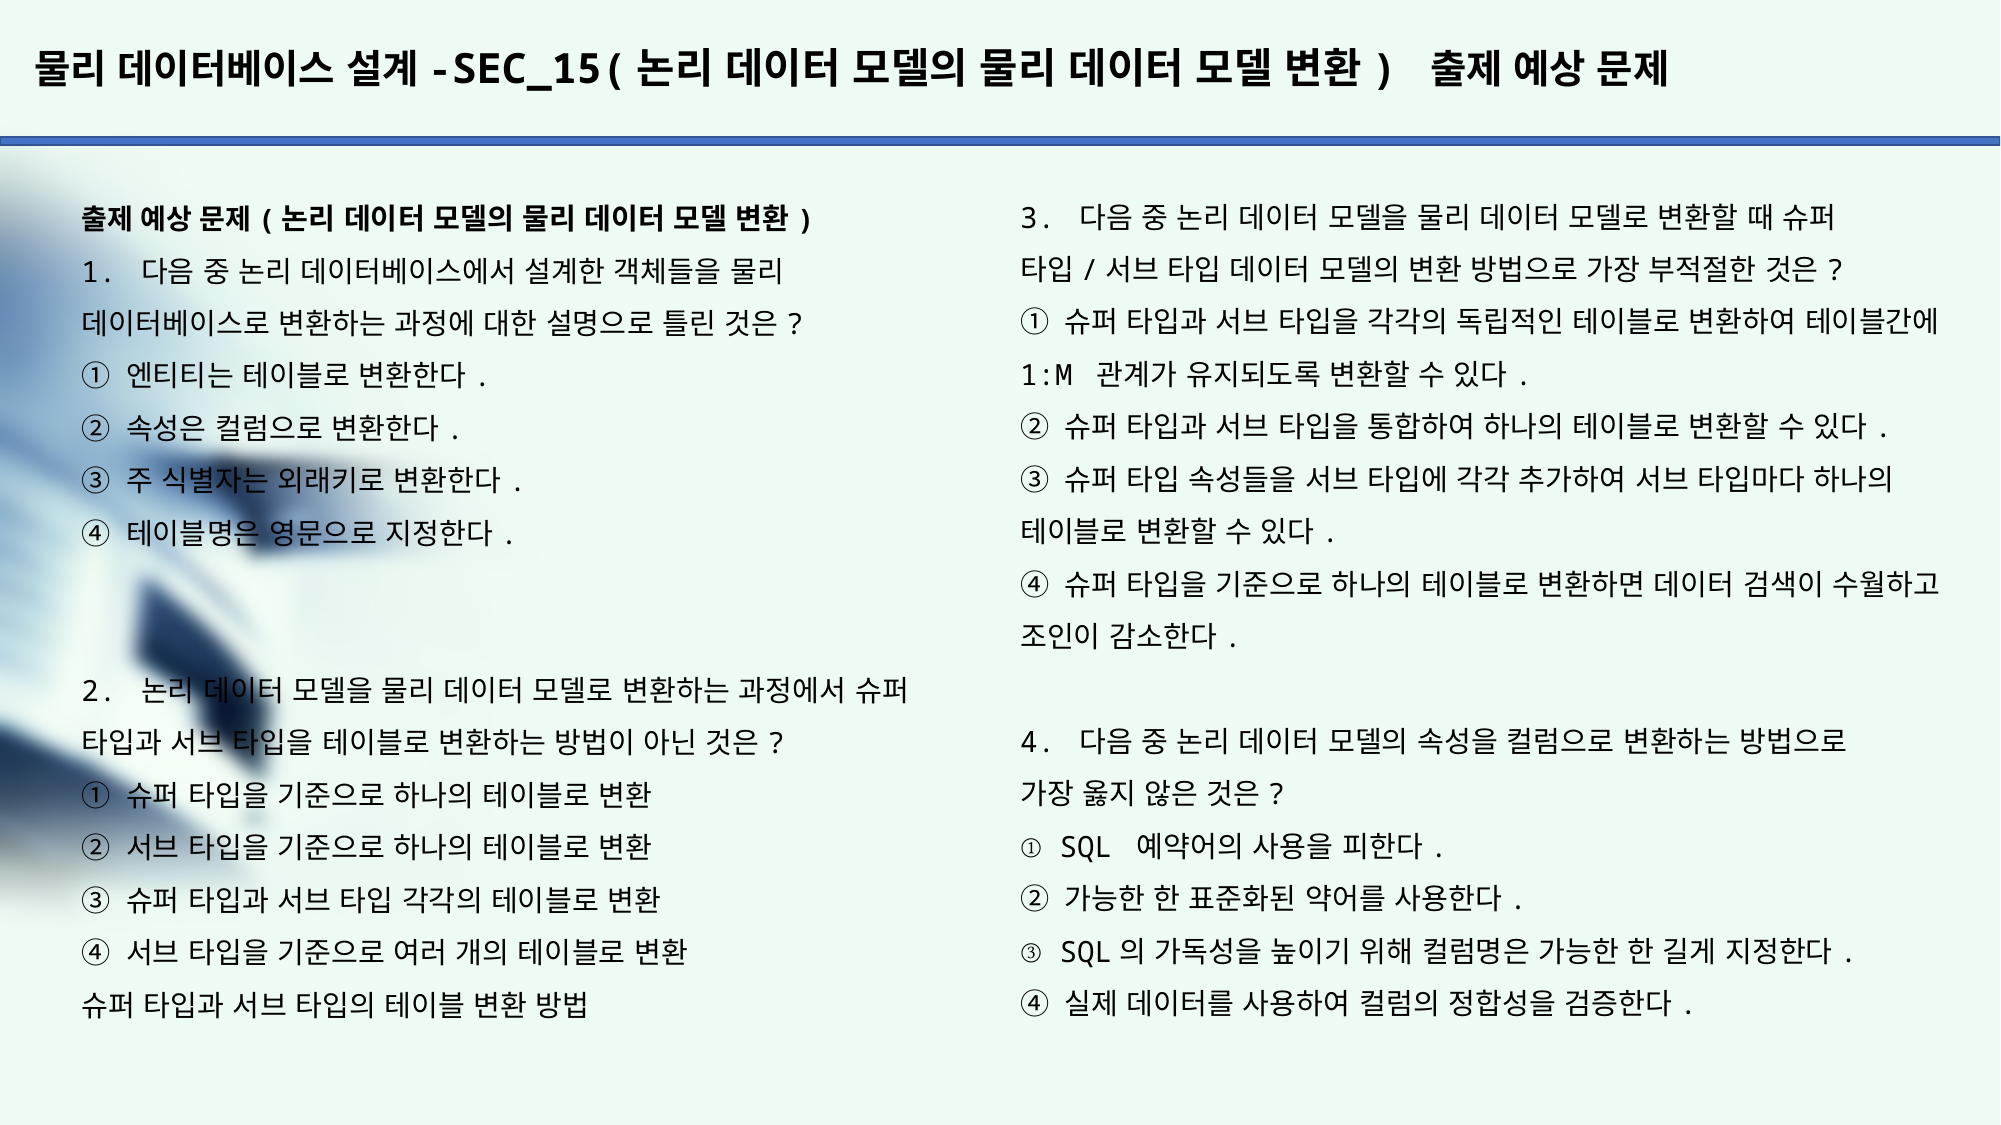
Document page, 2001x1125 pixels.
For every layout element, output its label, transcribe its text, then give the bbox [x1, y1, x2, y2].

text_box 3. 다음 중 논리 데이터 모델을 물리 데이터 모델로 변환할 때 슈퍼 타입/서브 타입 데이터 모델의 변환 방법으로 가장 부적절한 것은? ① 슈퍼 타입과 서브 타입을 각각의 독립적인 테이블로 변환하여 테이블간에 1:M 관계가 유지되도록 변환할 수 있다. ② 슈퍼 타입과 서브 타입을 통합하여 하나의 테이블로 변환할 수 있다. ③ 슈퍼 타입 속성들을 서브 타입에 각각 추가하여 서브 타입마다 하나의 테이블로 변환할 수 있다. ④ 슈퍼 타입을 기준으로 하나의 테이블로 변환하면 데이터 검색이 수월하고 조인이 감소한다. 4. 다음 중 논리 데이터 모델의 속성을 컬럼으로 변환하는 방법으로 가장 옳지 않은 것은? ① SQL 예약어의 사용을 피한다. ② 가능한 한 표준화된 약어를 사용한다. ③ SQL의 가독성을 높이기 위해 컬럼명은 가능한 한 길게 지정한다. ④ 실제 데이터를 사용하여 컬럼의 정합성을 검증한다. [1005, 174, 2000, 1028]
title 물리 데이터베이스 설계-SEC_15(논리 데이터 모델의 물리 데이터 모델 변환) 출제 예상 문제 [19, 14, 1993, 126]
picture [0, 0, 2000, 136]
text_box 출제 예상 문제(논리 데이터 모델의 물리 데이터 모델 변환) 1. 다음 중 논리 데이터베이스에서 설계한 객체들을 물리 데이터베이스로 변환하는 과정에 대한 설명으로 틀린 것은? ① 엔티티는 테이블로 변환한다. ② 속성은 컬럼으로 변환한다. ③ 주 식별자는 외래키로 변환한다. ④ 테이블명은 영문으로 지정한다. 2. 논리 데이터 모델을 물리 데이터 모델로 변환하는 과정에서 슈퍼 타입과 서브 타입을 테이블로 변환하는 방법이 아닌 것은? ① 슈퍼 타입을 기준으로 하나의 테이블로 변환 ② 서브 타입을 기준으로 하나의 테이블로 변환 ③ 슈퍼 타입과 서브 타입 각각의 테이블로 변환 ④ 서브 타입을 기준으로 여러 개의 테이블로 변환 슈퍼 타입과 서브 타입의 테이블 변환 방법 [66, 175, 1000, 1030]
picture [0, 146, 2000, 1125]
